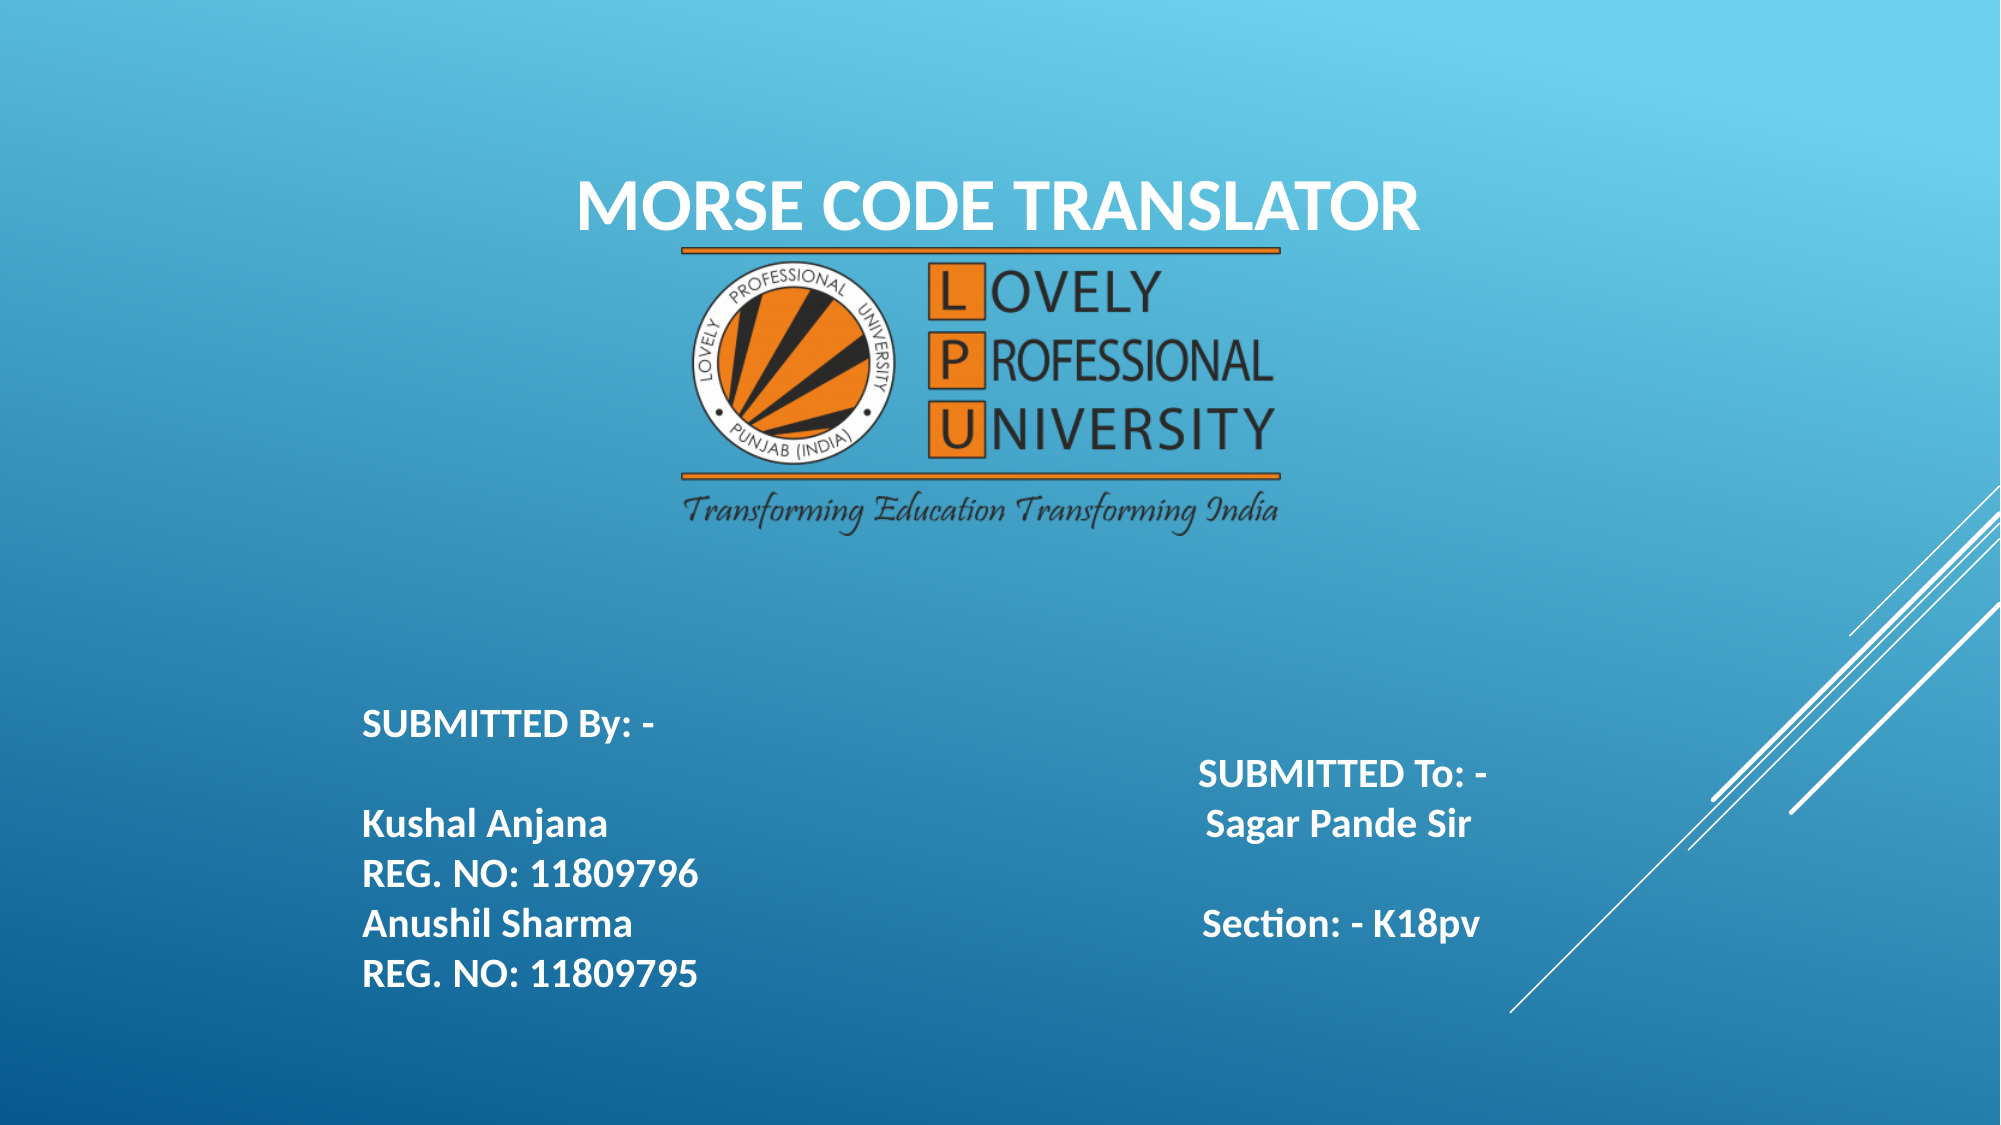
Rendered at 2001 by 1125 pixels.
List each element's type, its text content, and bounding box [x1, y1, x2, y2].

picture [681, 246, 1281, 536]
text_box [422, 866, 779, 941]
text_box MORSE CODE TRANSLATOR SUBMITTED By: - SUBMITTED To: - Kushal Anjana Sagar Pande Sir REG. NO: 11809796 Anushil Sharma Section: - K18pv REG. NO: 11809795 [347, 147, 1633, 1049]
